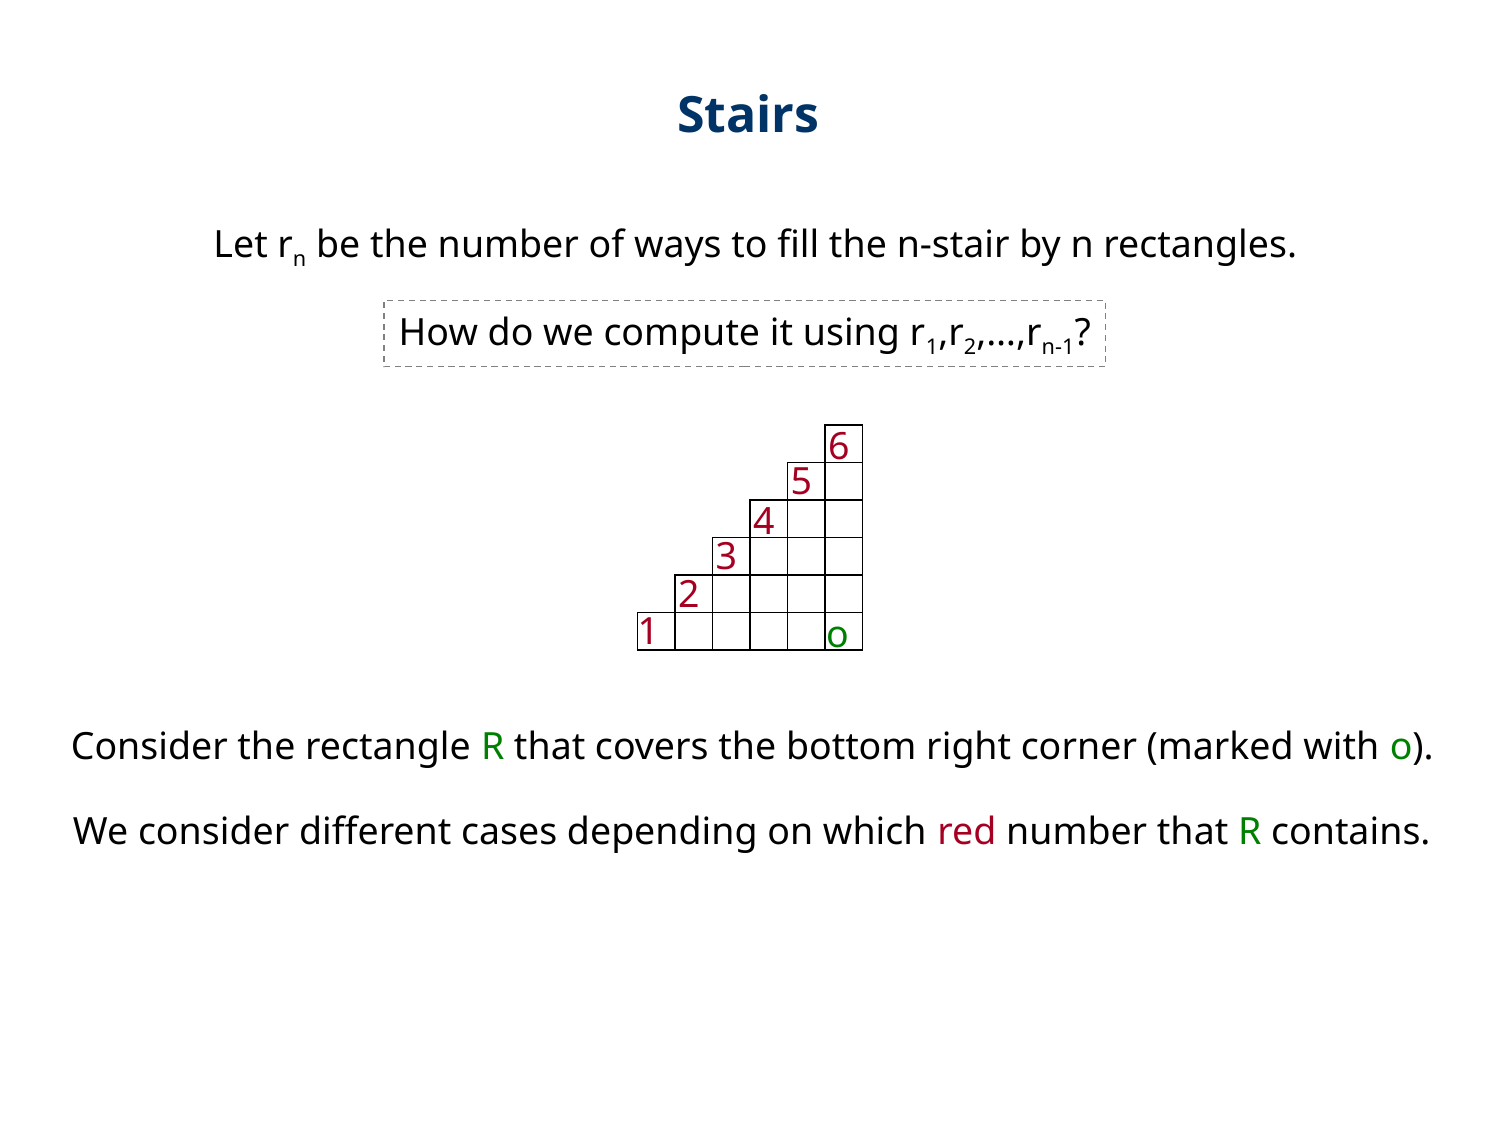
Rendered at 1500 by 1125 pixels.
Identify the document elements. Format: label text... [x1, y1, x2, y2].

text_box How do we compute it using r1,r2,…,rn-1? [384, 300, 1106, 367]
text_box o [811, 602, 864, 663]
text_box [753, 550, 787, 575]
text_box [787, 538, 825, 575]
text_box [825, 500, 863, 538]
text_box 5 [775, 449, 828, 510]
text_box [787, 613, 811, 650]
text_box [675, 623, 712, 650]
text_box [787, 575, 825, 613]
text_box We consider different cases depending on which red number that R contains. [58, 799, 1446, 860]
text_box 4 [738, 489, 790, 550]
text_box 1 [622, 599, 674, 660]
text_box 6 [813, 414, 865, 475]
text_box [825, 538, 863, 575]
text_box 2 [663, 562, 715, 623]
text_box Let rn be the number of ways to fill the n-stair by n rectangles. [198, 212, 1314, 279]
text_box [828, 475, 863, 500]
text_box Consider the rectangle R that covers the bottom right corner (marked with o). [56, 714, 1449, 775]
text_box [750, 575, 787, 613]
text_box [790, 510, 825, 538]
text_box [750, 613, 787, 650]
text_box 3 [700, 524, 753, 585]
text_box Stairs [662, 74, 835, 150]
text_box [825, 575, 863, 602]
text_box [712, 613, 750, 650]
text_box [715, 585, 750, 613]
